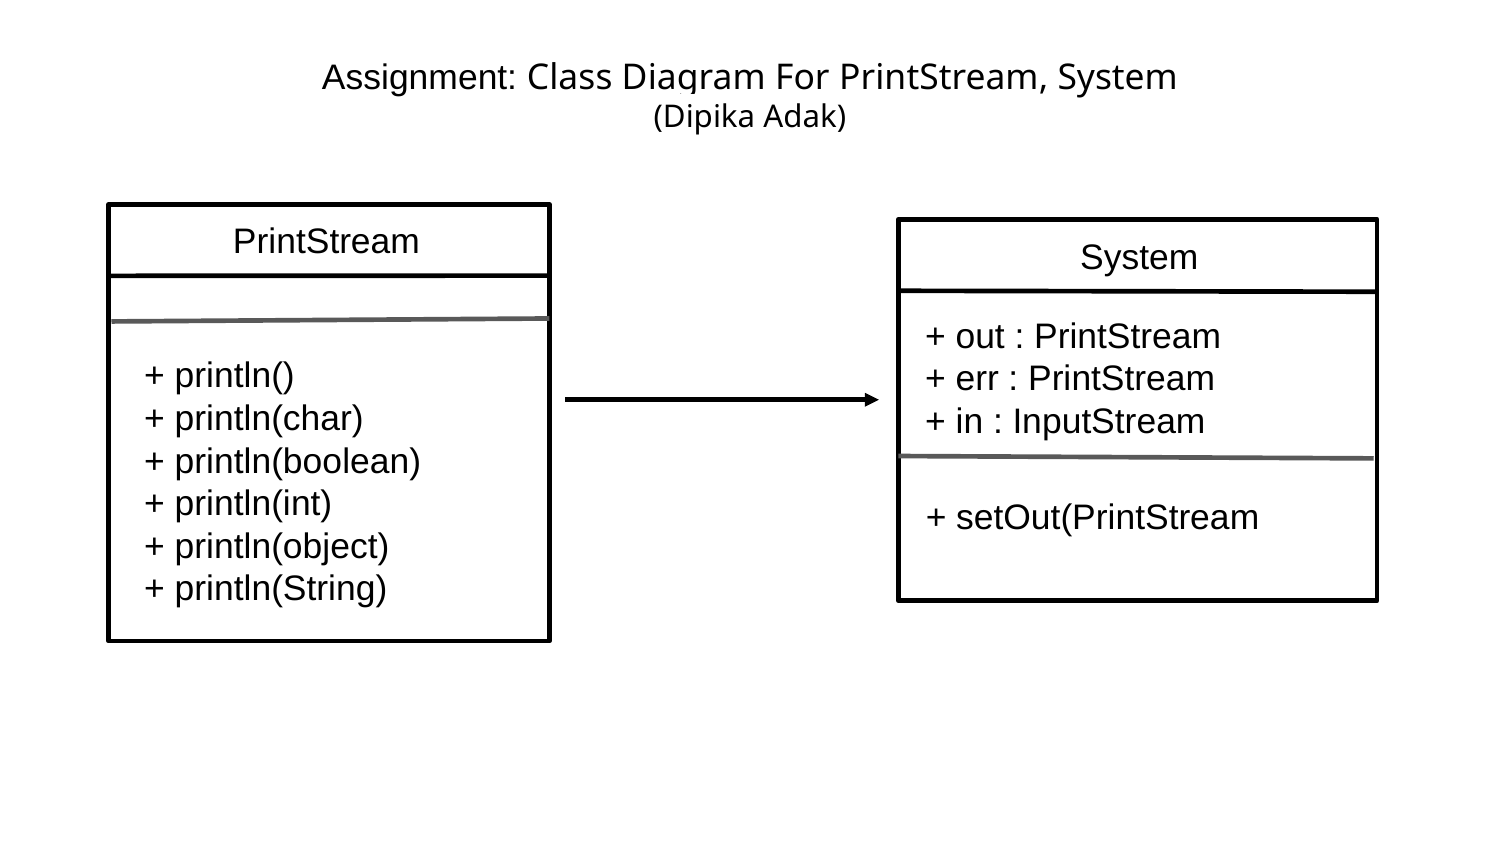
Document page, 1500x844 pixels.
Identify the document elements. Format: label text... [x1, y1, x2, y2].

text_box [108, 327, 550, 641]
text_box + setOut(PrintStream [910, 478, 1365, 552]
text_box PrintStream [164, 202, 489, 273]
text_box + out : PrintStream + err : PrintStream + in : InputStream [910, 297, 1389, 456]
text_box [898, 299, 910, 453]
text_box System [977, 219, 1302, 289]
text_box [111, 318, 550, 322]
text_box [898, 455, 1374, 459]
text_box Assignment: Class Diagram For PrintStream, System (Dipika Adak) [241, 38, 1259, 149]
text_box [898, 219, 977, 288]
text_box + println() + println(char) + println(boolean) + println(int) + println(object) + println(String) [129, 337, 583, 623]
text_box [108, 204, 550, 319]
text_box [1302, 219, 1378, 289]
text_box [898, 456, 1378, 601]
